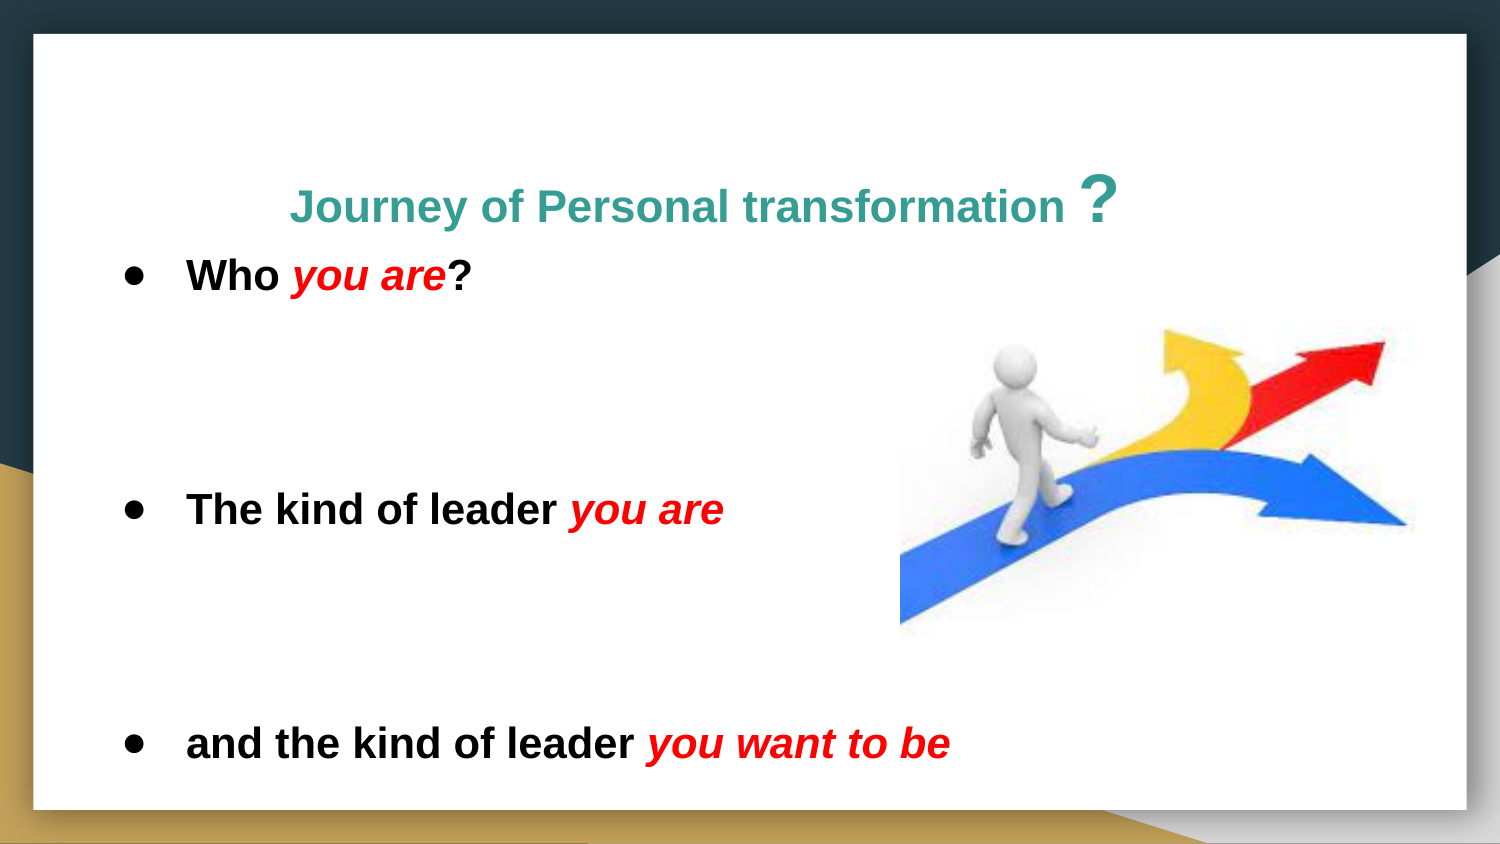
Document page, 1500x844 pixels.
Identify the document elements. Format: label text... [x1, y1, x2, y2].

title Journey of Personal transformation ? [134, 138, 1366, 224]
list Who you are? The kind of leader you are and the kind of leader you want to be [84, 224, 1366, 787]
picture [899, 259, 1460, 678]
